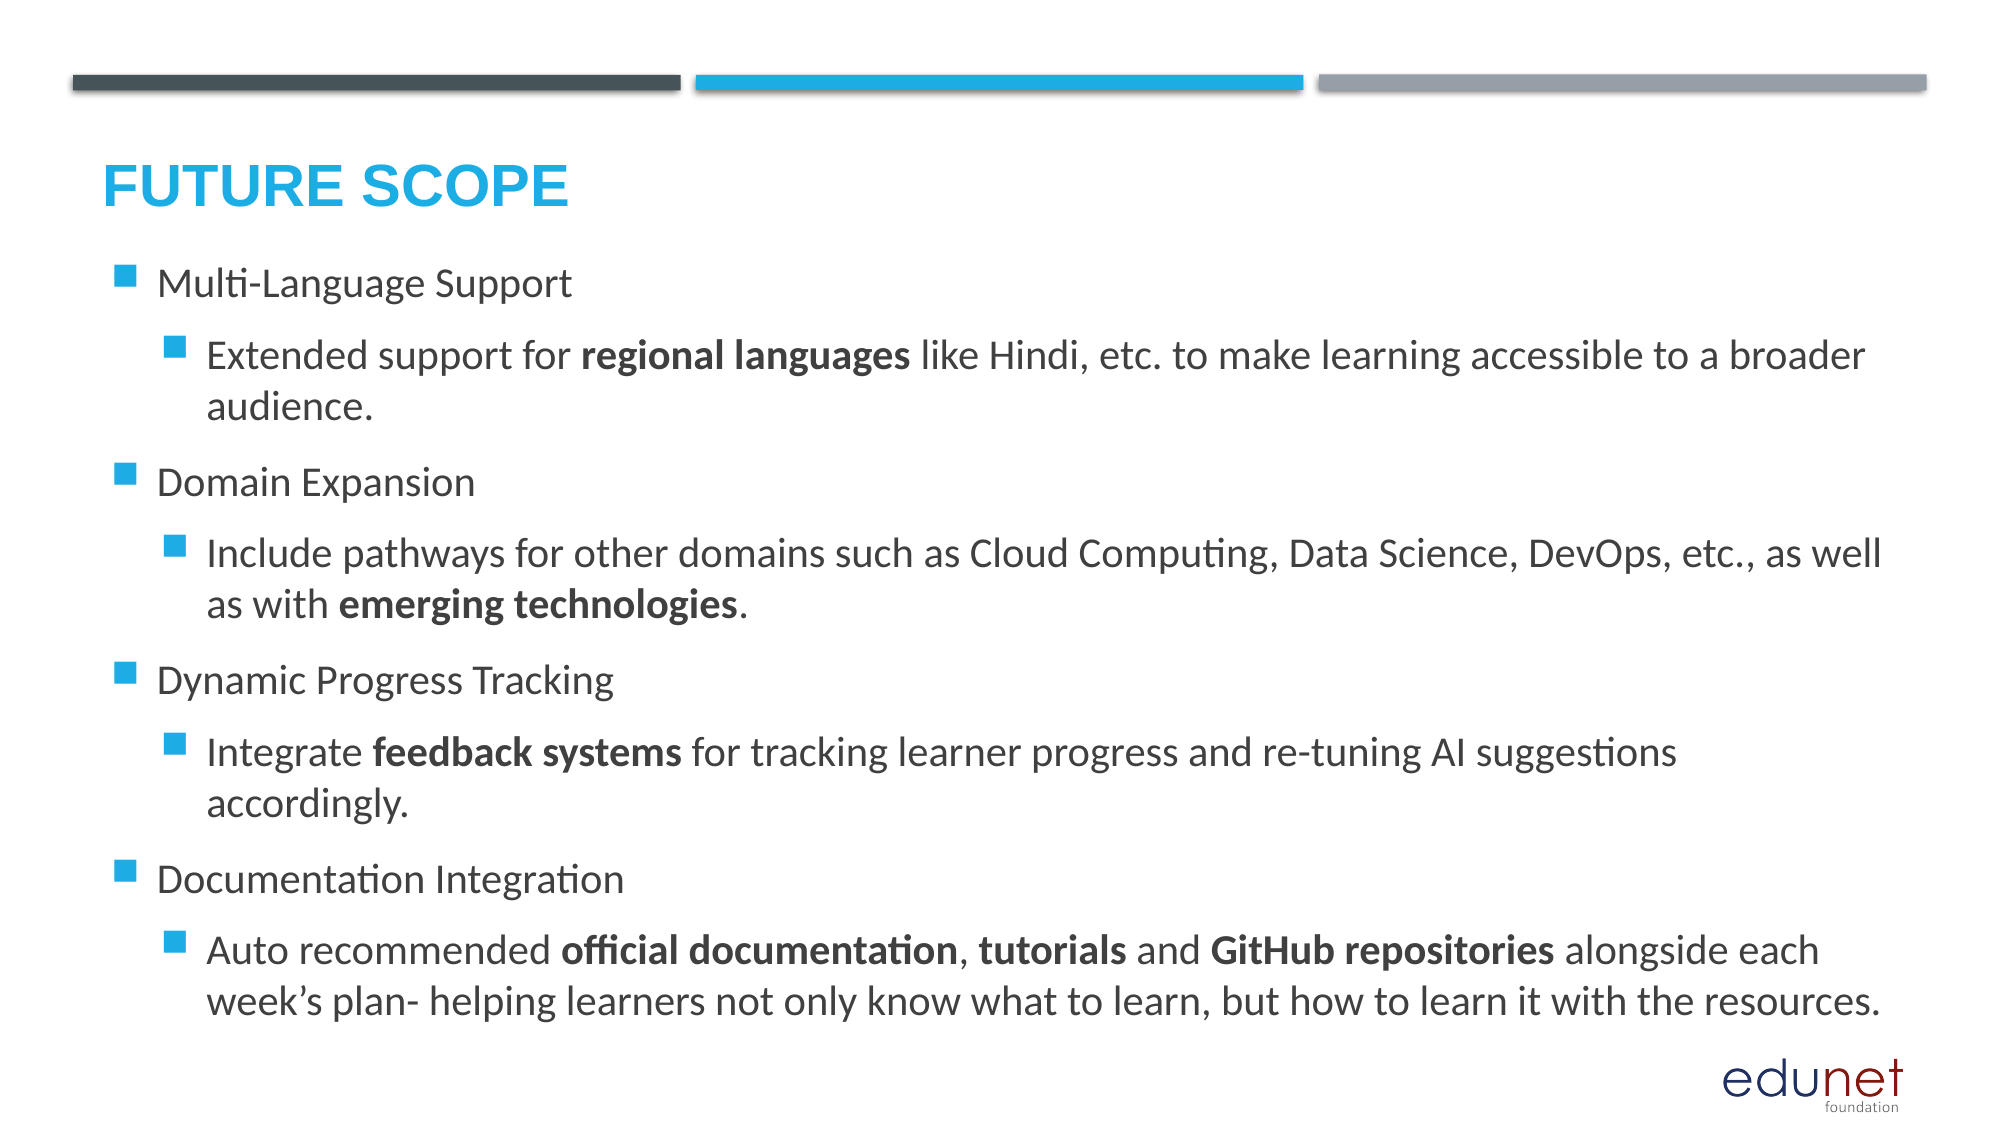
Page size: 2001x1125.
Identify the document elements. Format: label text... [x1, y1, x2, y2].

text_box Future scope [87, 138, 1898, 226]
picture [1719, 1061, 1905, 1116]
list Multi-Language Support Extended support for regional languages like Hindi, etc. to make learning accessible to a broader audience. Domain Expansion Include pathways for other domains such as Cloud Computing, Data Science, DevOps, etc., as well as with emerging technologies. Dynamic Progress Tracking Integrate feedback systems for tracking learner progress and re-tuning AI suggestions accordingly. Documentation Integration Auto recommended official documentation, tutorials and GitHub repositories alongside each week’s plan- helping learners not only know what to learn, but how to learn it with the resources. [95, 213, 1905, 1061]
